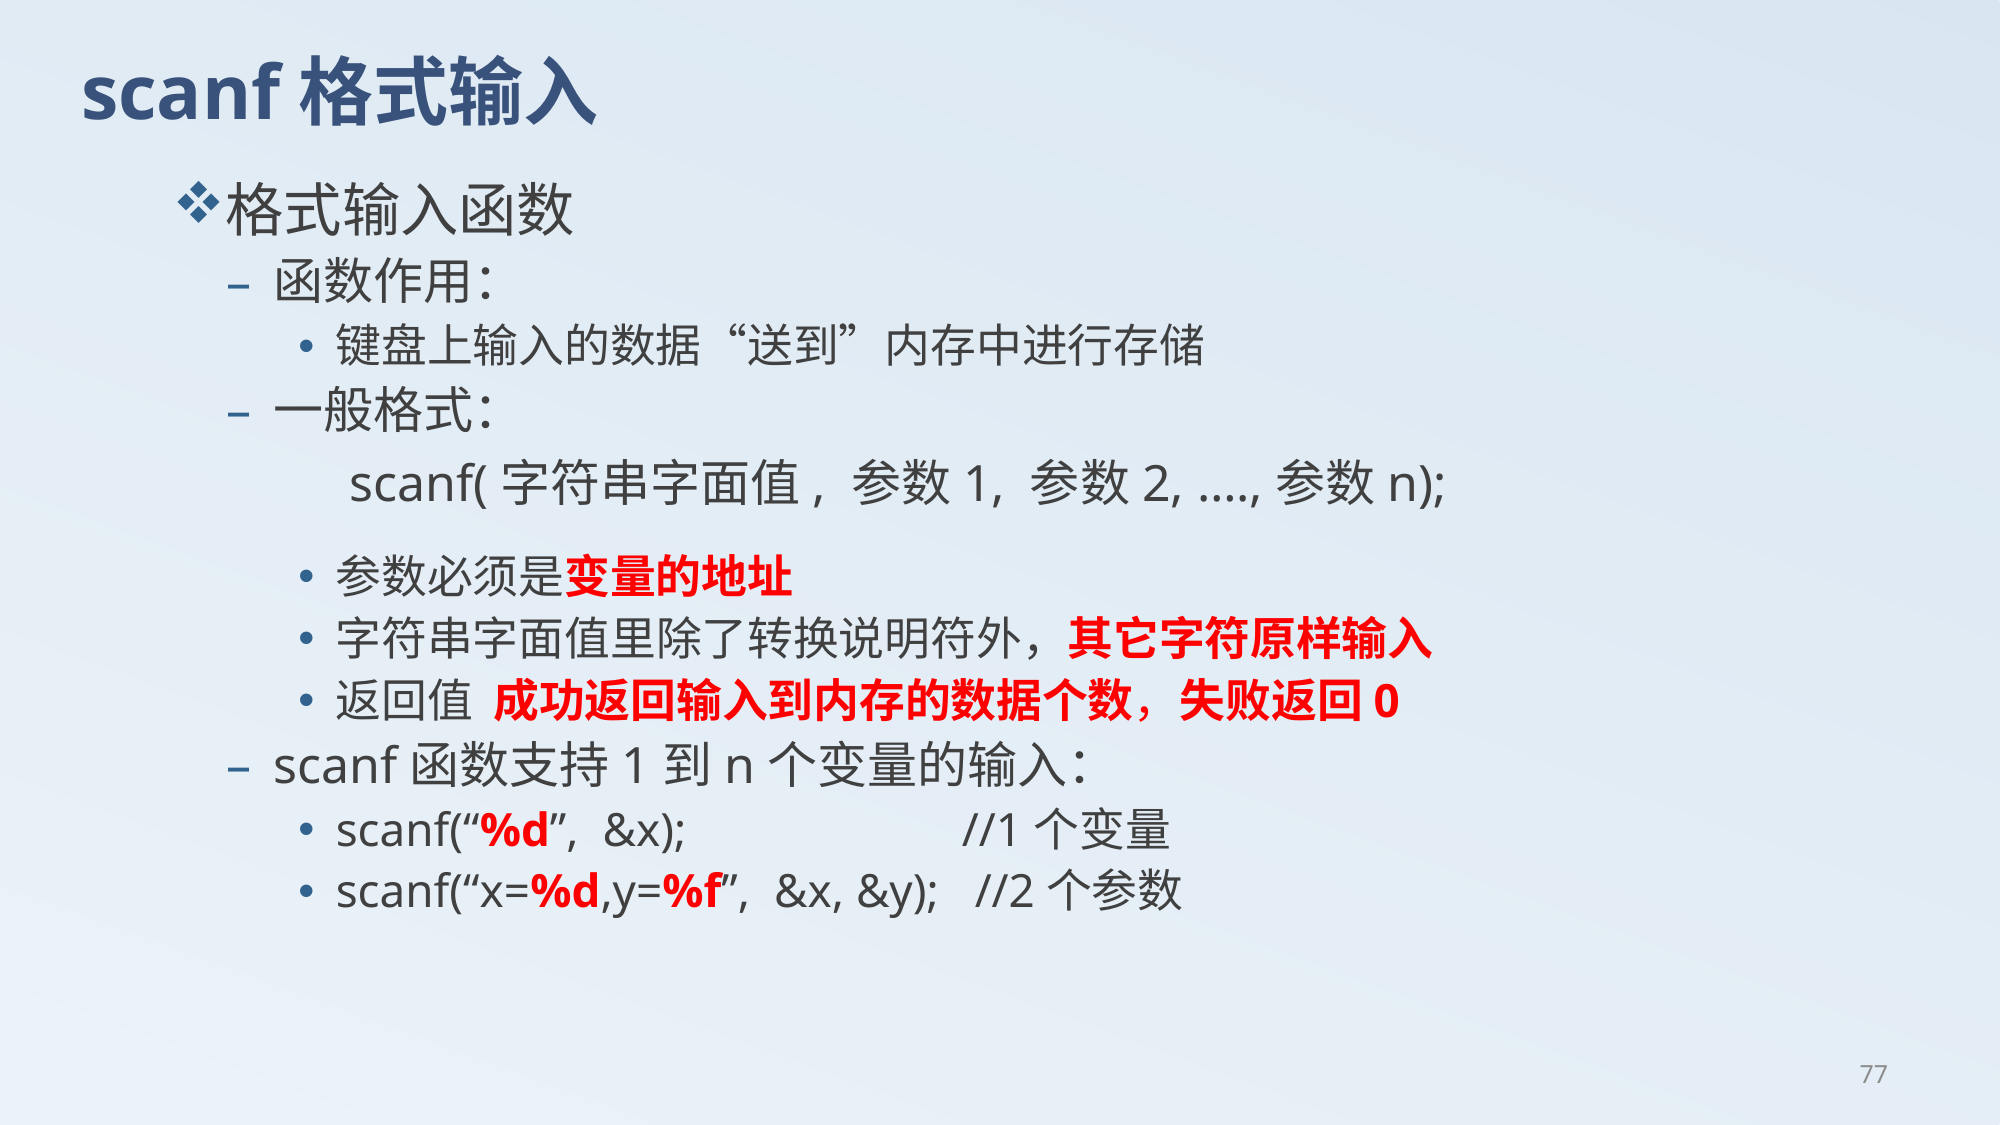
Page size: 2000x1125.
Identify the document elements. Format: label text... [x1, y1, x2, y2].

title scanf格式输入 [66, 54, 1867, 197]
text_box 格式输入函数 函数作用： 键盘上输入的数据“送到”内存中进行存储 一般格式： 参数必须是变量的地址 字符串字面值里除了转换说明符外，其它字符原样输入 返回值 成功返回输入到内存的数据个数，失败返回0 scanf函数支持1到n个变量的输入： scanf(“%d”, &x); //1个变量 scanf(“x=%d,y=%f”, &x, &y); //2个参数 [157, 173, 1845, 907]
text_box scanf(字符串字面值, 参数1, 参数2, ….,参数n); [184, 444, 1841, 520]
